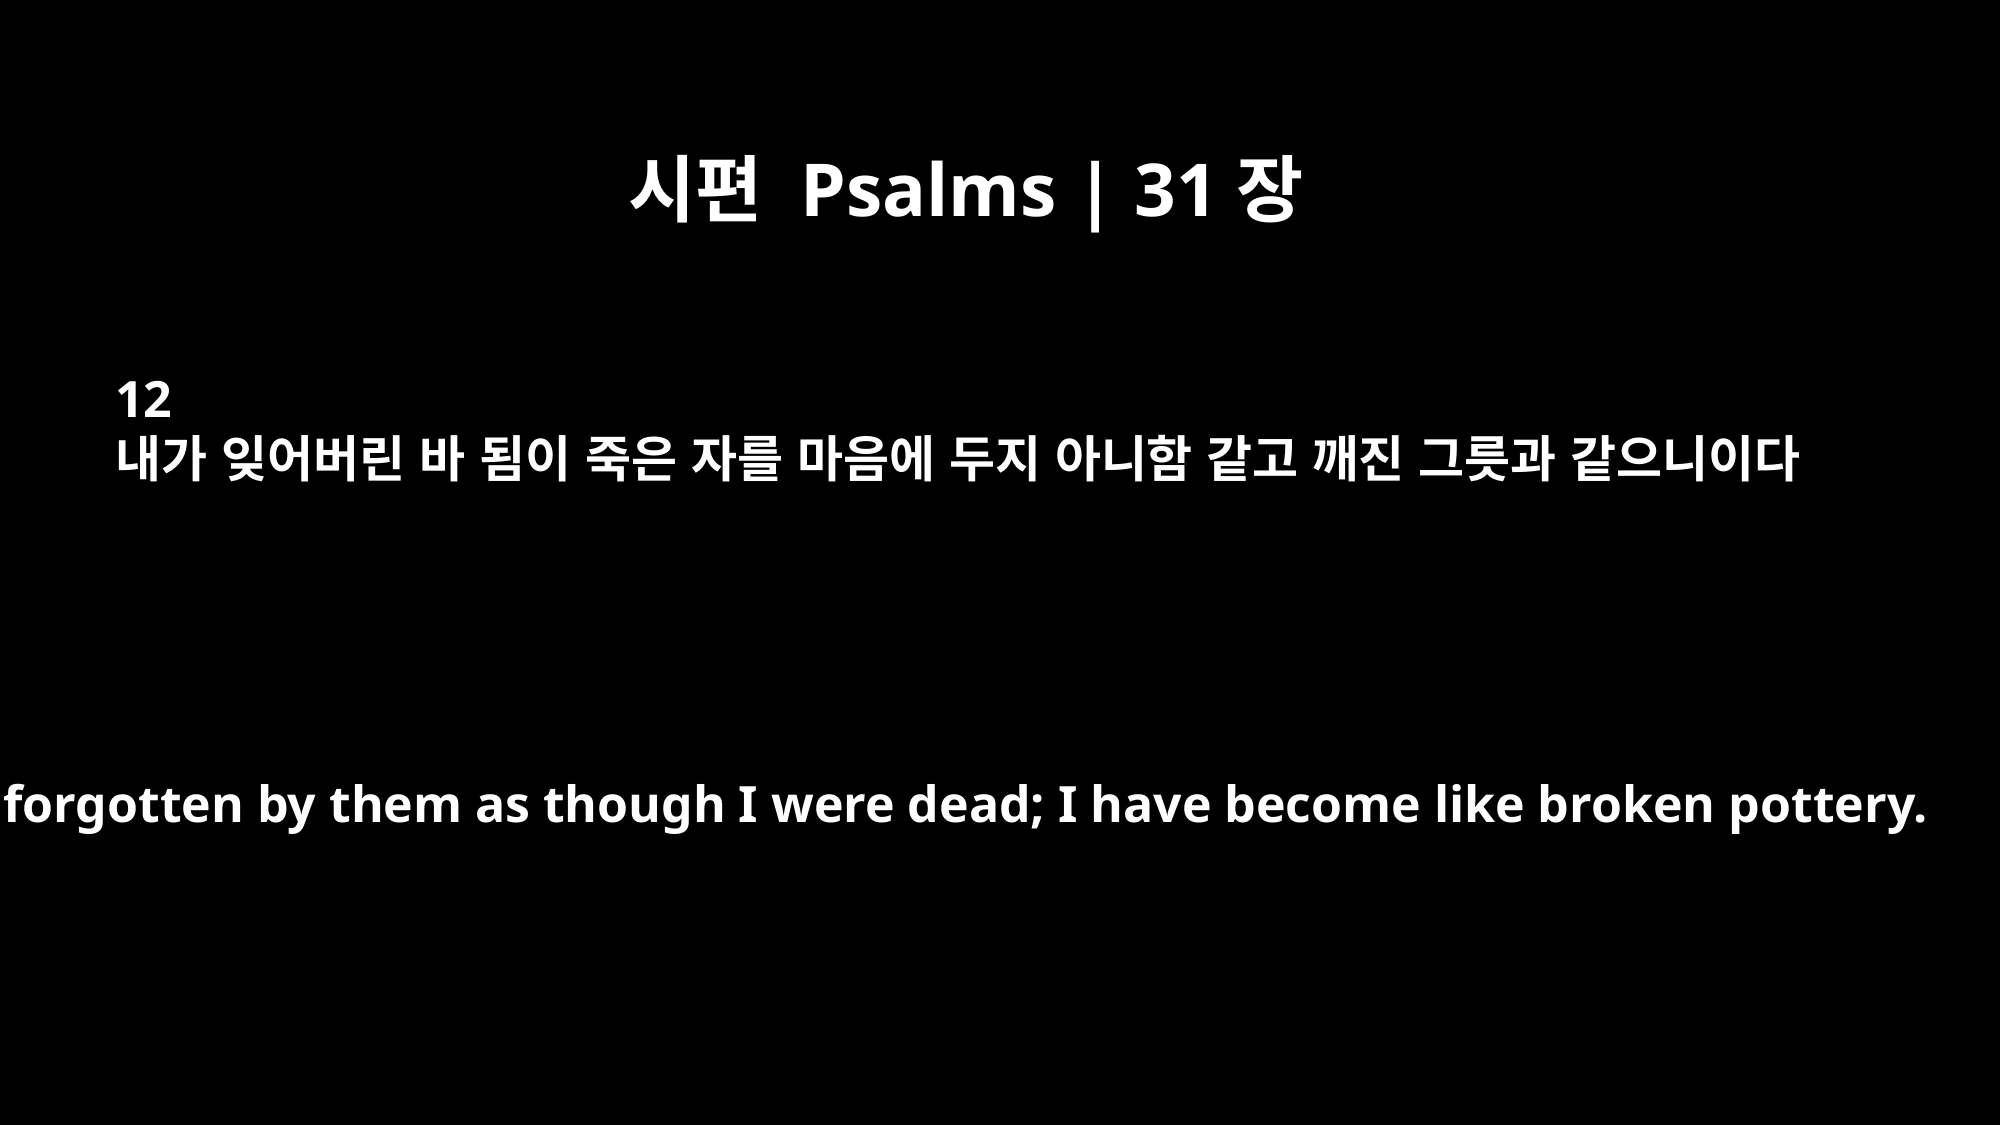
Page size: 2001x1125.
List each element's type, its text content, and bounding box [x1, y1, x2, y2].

text_box 12 내가 잊어버린 바 됨이 죽은 자를 마음에 두지 아니함 같고 깨진 그릇과 같으니이다 [100, 359, 1817, 495]
text_box 시편 Psalms | 31장 [613, 136, 1319, 239]
text_box I am forgotten by them as though I were dead; I have become like broken pottery. [0, 764, 1944, 840]
